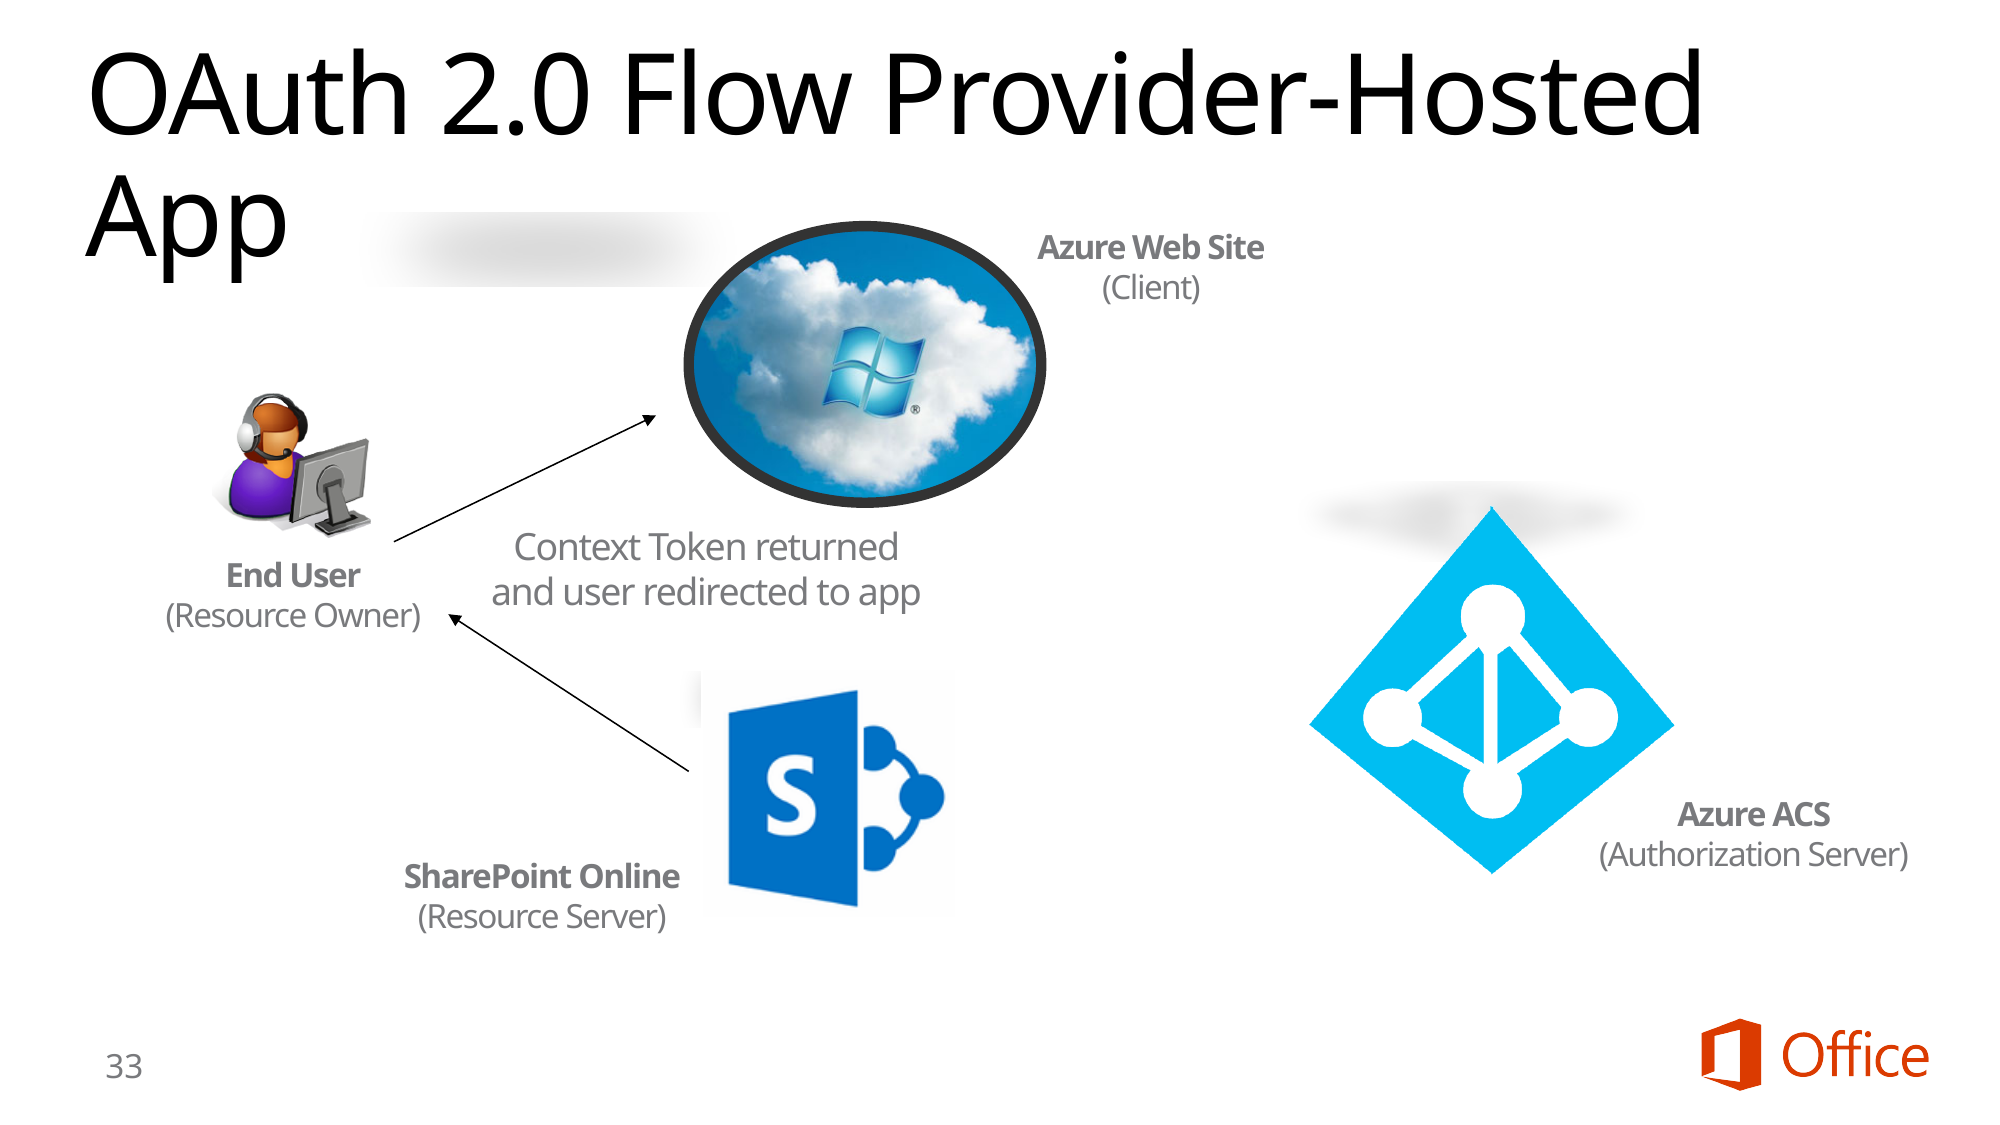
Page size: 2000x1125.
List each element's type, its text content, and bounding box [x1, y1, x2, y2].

text_box Azure ACS (Authorization Server) [1677, 793, 1910, 874]
picture [211, 379, 376, 542]
slide_number 33 [85, 1049, 178, 1086]
text_box SharePoint Online (Resource Server) [403, 854, 682, 935]
picture [688, 225, 1042, 503]
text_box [393, 415, 657, 542]
text_box Azure Web Site (Client) [1042, 226, 1266, 307]
text_box Context Token returned and user redirected to app [491, 523, 923, 614]
picture [1670, 987, 1960, 1122]
picture [1306, 504, 1677, 875]
text_box End User (Resource Owner) [165, 554, 422, 634]
picture [701, 670, 956, 917]
title OAuth 2.0 Flow Provider-Hosted App [85, 37, 1914, 161]
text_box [448, 613, 689, 772]
